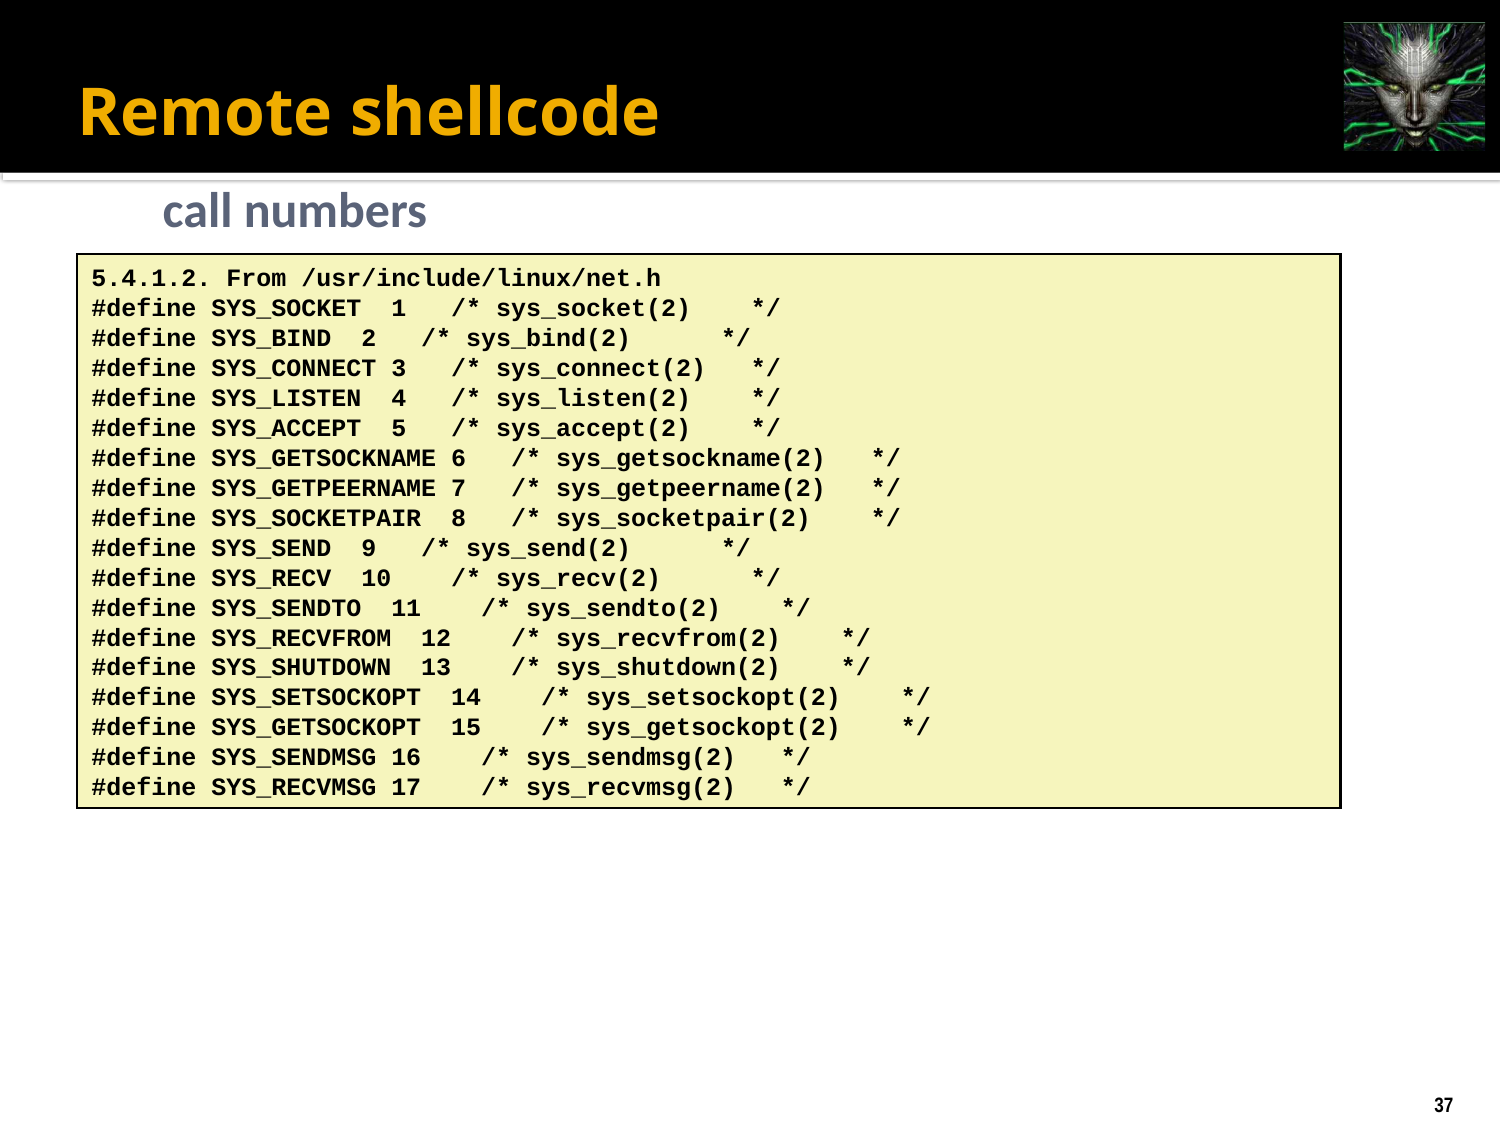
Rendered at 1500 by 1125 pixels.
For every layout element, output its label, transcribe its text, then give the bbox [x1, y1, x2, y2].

text_box call numbers [147, 169, 1081, 238]
text_box 5.4.1.2. From /usr/include/linux/net.h #define SYS_SOCKET 1 /* sys_socket(2) */ #define SYS_BIND 2 /* sys_bind(2) */ #define SYS_CONNECT 3 /* sys_connect(2) */ #define SYS_LISTEN 4 /* sys_listen(2) */ #define SYS_ACCEPT 5 /* sys_accept(2) */ #define SYS_GETSOCKNAME 6 /* sys_getsockname(2) */ #define SYS_GETPEERNAME 7 /* sys_getpeername(2) */ #define SYS_SOCKETPAIR 8 /* sys_socketpair(2) */ #define SYS_SEND 9 /* sys_send(2) */ #define SYS_RECV 10 /* sys_recv(2) */ #define SYS_SENDTO 11 /* sys_sendto(2) */ #define SYS_RECVFROM 12 /* sys_recvfrom(2) */ #define SYS_SHUTDOWN 13 /* sys_shutdown(2) */ #define SYS_SETSOCKOPT 14 /* sys_setsockopt(2) */ #define SYS_GETSOCKOPT 15 /* sys_getsockopt(2) */ #define SYS_SENDMSG 16 /* sys_sendmsg(2) */ #define SYS_RECVMSG 17 /* sys_recvmsg(2) */ [76, 254, 1341, 808]
title Remote shellcode [62, 62, 1182, 157]
picture [1343, 22, 1486, 151]
